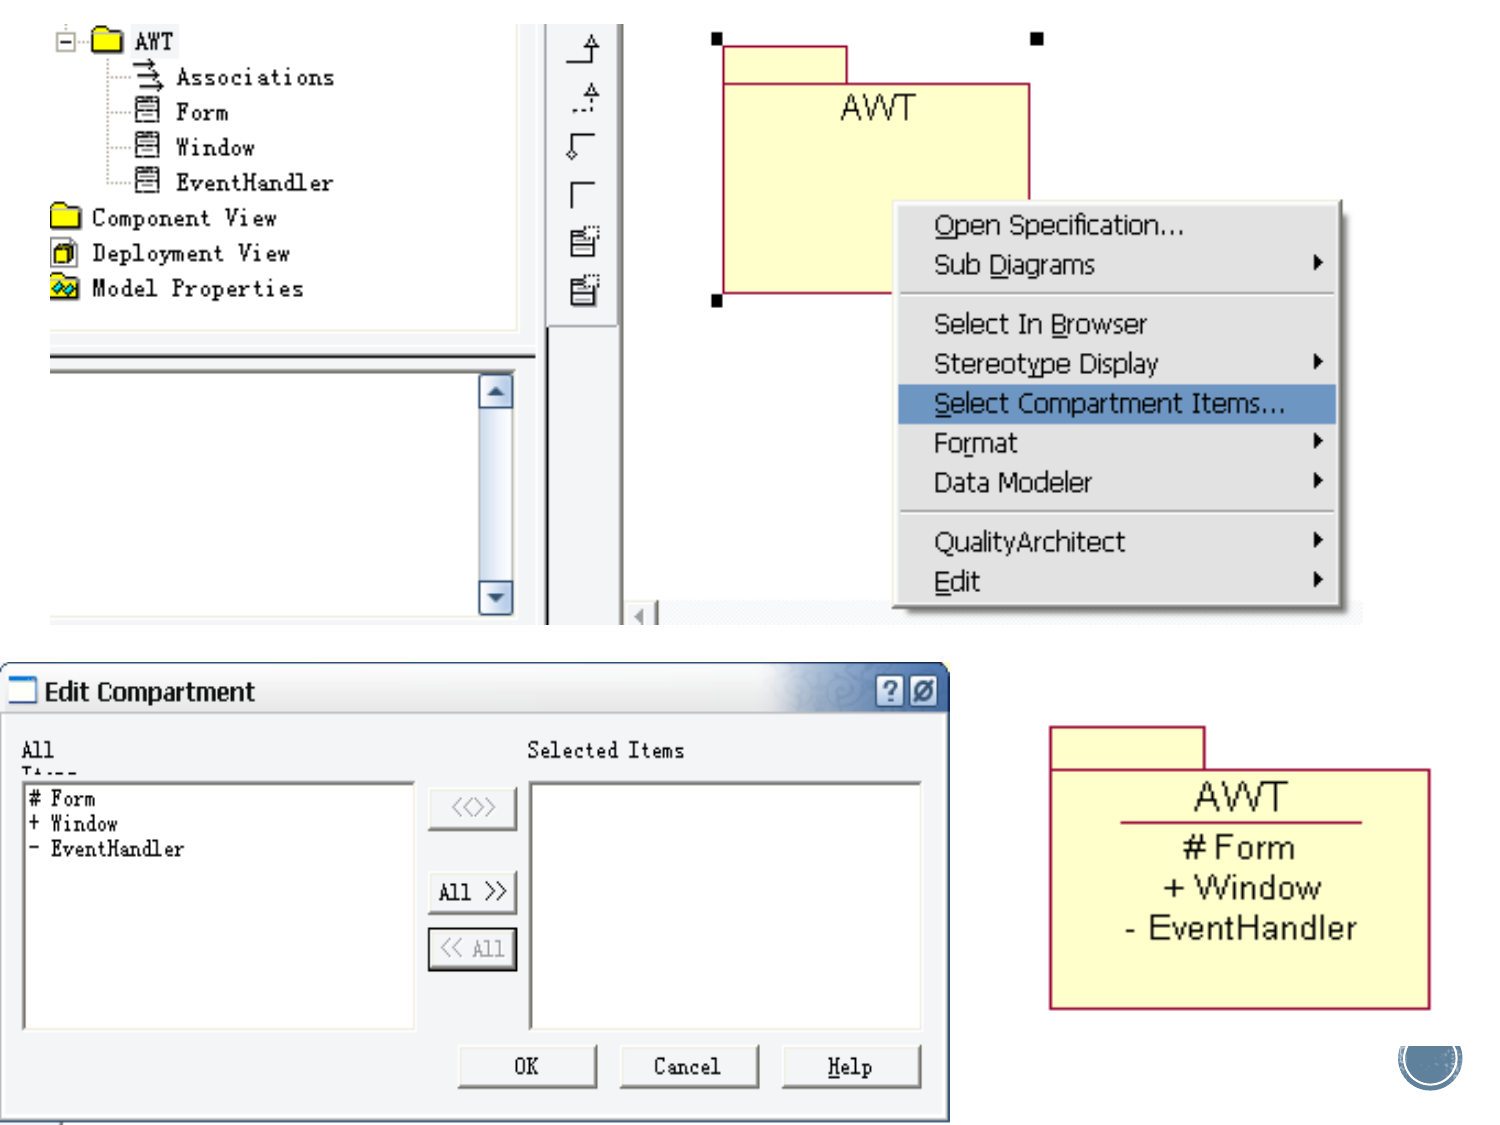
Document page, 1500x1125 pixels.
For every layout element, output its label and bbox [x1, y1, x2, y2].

picture [50, 25, 1363, 625]
picture [987, 699, 1500, 1046]
picture [0, 662, 950, 1125]
